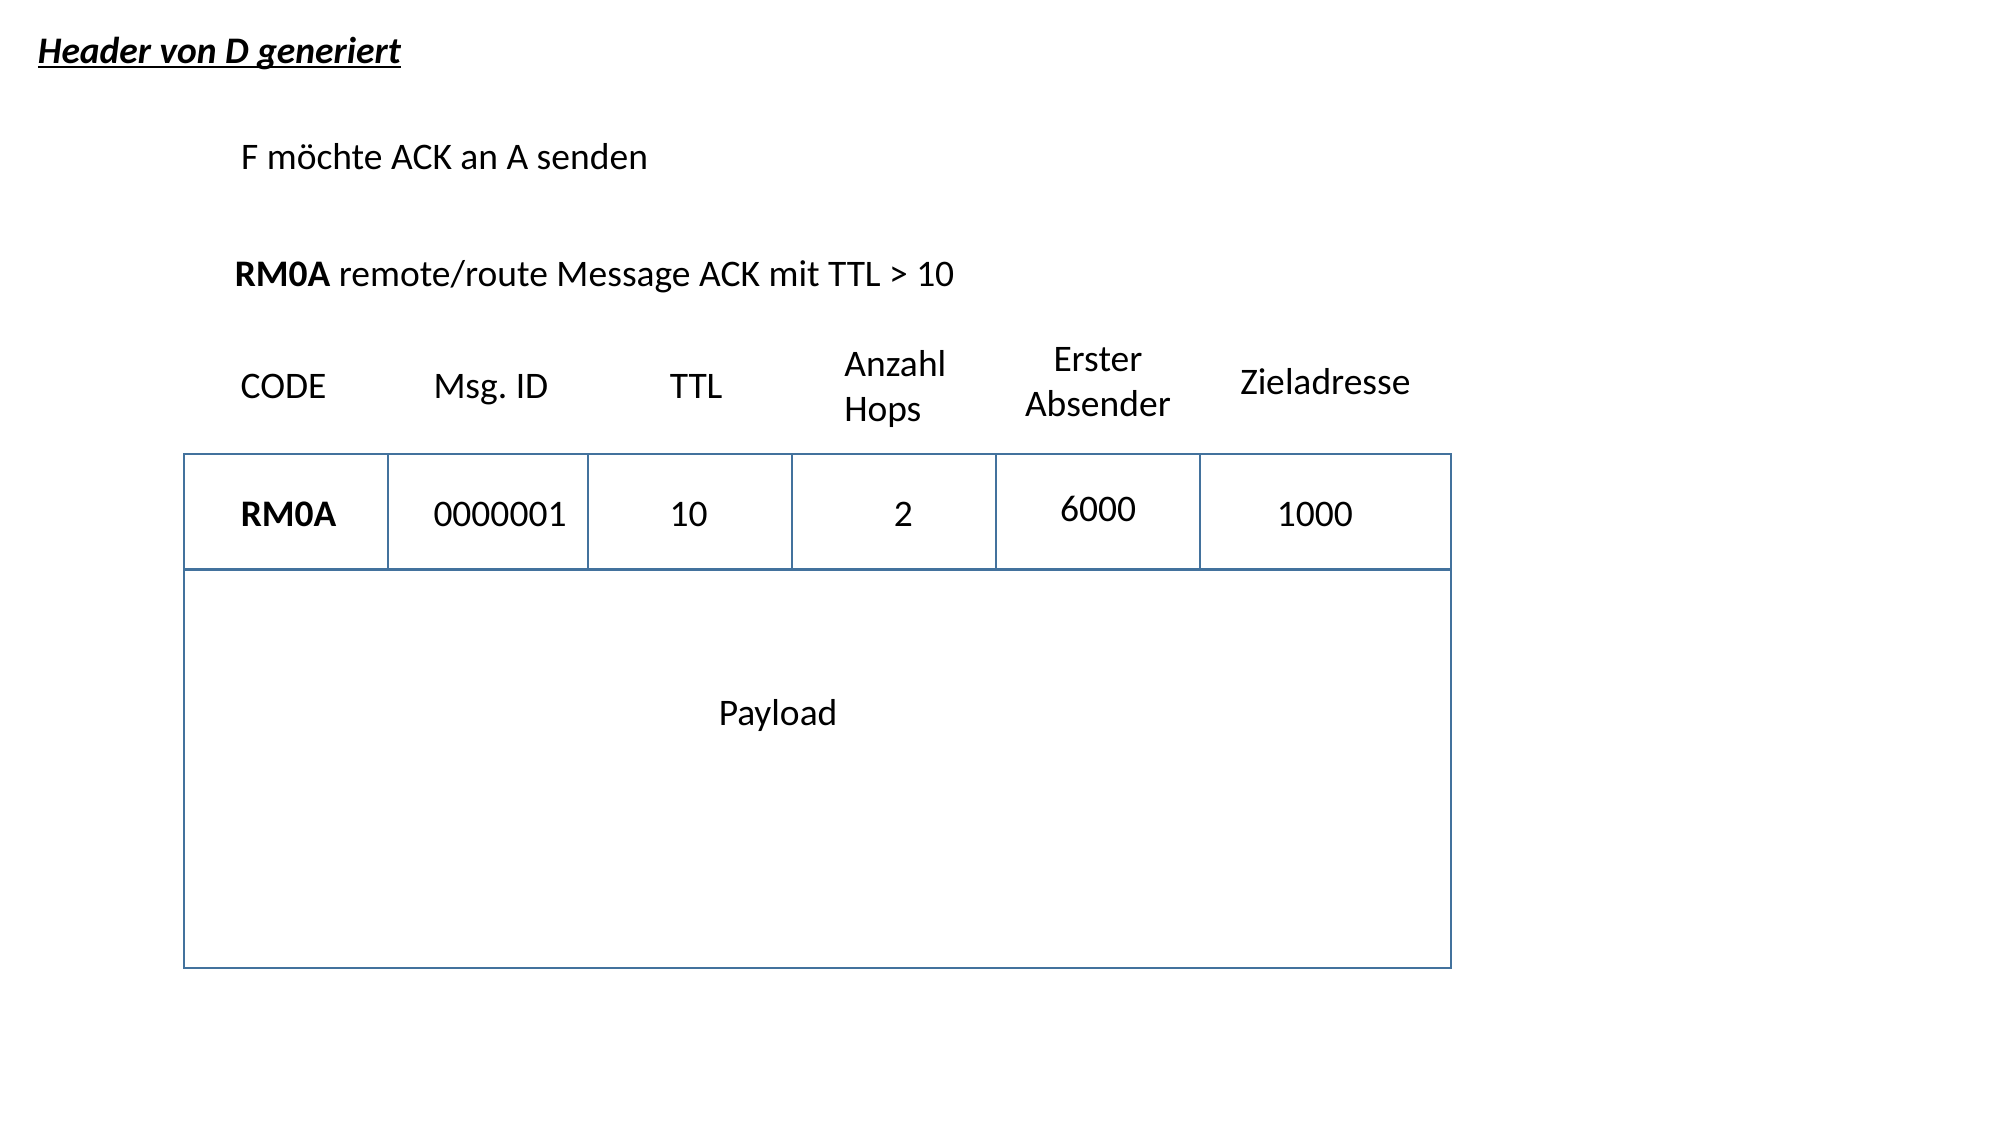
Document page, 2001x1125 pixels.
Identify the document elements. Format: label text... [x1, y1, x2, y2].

text_box Msg. ID [418, 354, 564, 414]
text_box 1000 [1262, 481, 1368, 542]
text_box [183, 571, 1452, 969]
text_box [791, 453, 995, 571]
text_box [1199, 453, 1452, 571]
text_box [995, 453, 1199, 571]
text_box F möchte ACK an A senden [226, 124, 950, 185]
text_box CODE [225, 354, 342, 414]
text_box RM0A [226, 481, 352, 542]
text_box Header von D generiert [23, 18, 516, 79]
text_box 6000 [1045, 476, 1151, 537]
text_box [587, 453, 791, 571]
text_box [387, 453, 587, 571]
text_box Erster Absender [1010, 326, 1186, 432]
text_box RM0A remote/route Message ACK mit TTL > 10 [220, 241, 1089, 302]
text_box Payload [703, 680, 853, 741]
text_box Zieladresse [1225, 349, 1426, 409]
text_box 0000001 [418, 481, 582, 542]
text_box Anzahl Hops [829, 331, 962, 437]
text_box 10 [654, 481, 723, 542]
text_box TTL [654, 354, 738, 414]
text_box 2 [879, 481, 928, 542]
text_box [183, 453, 387, 571]
